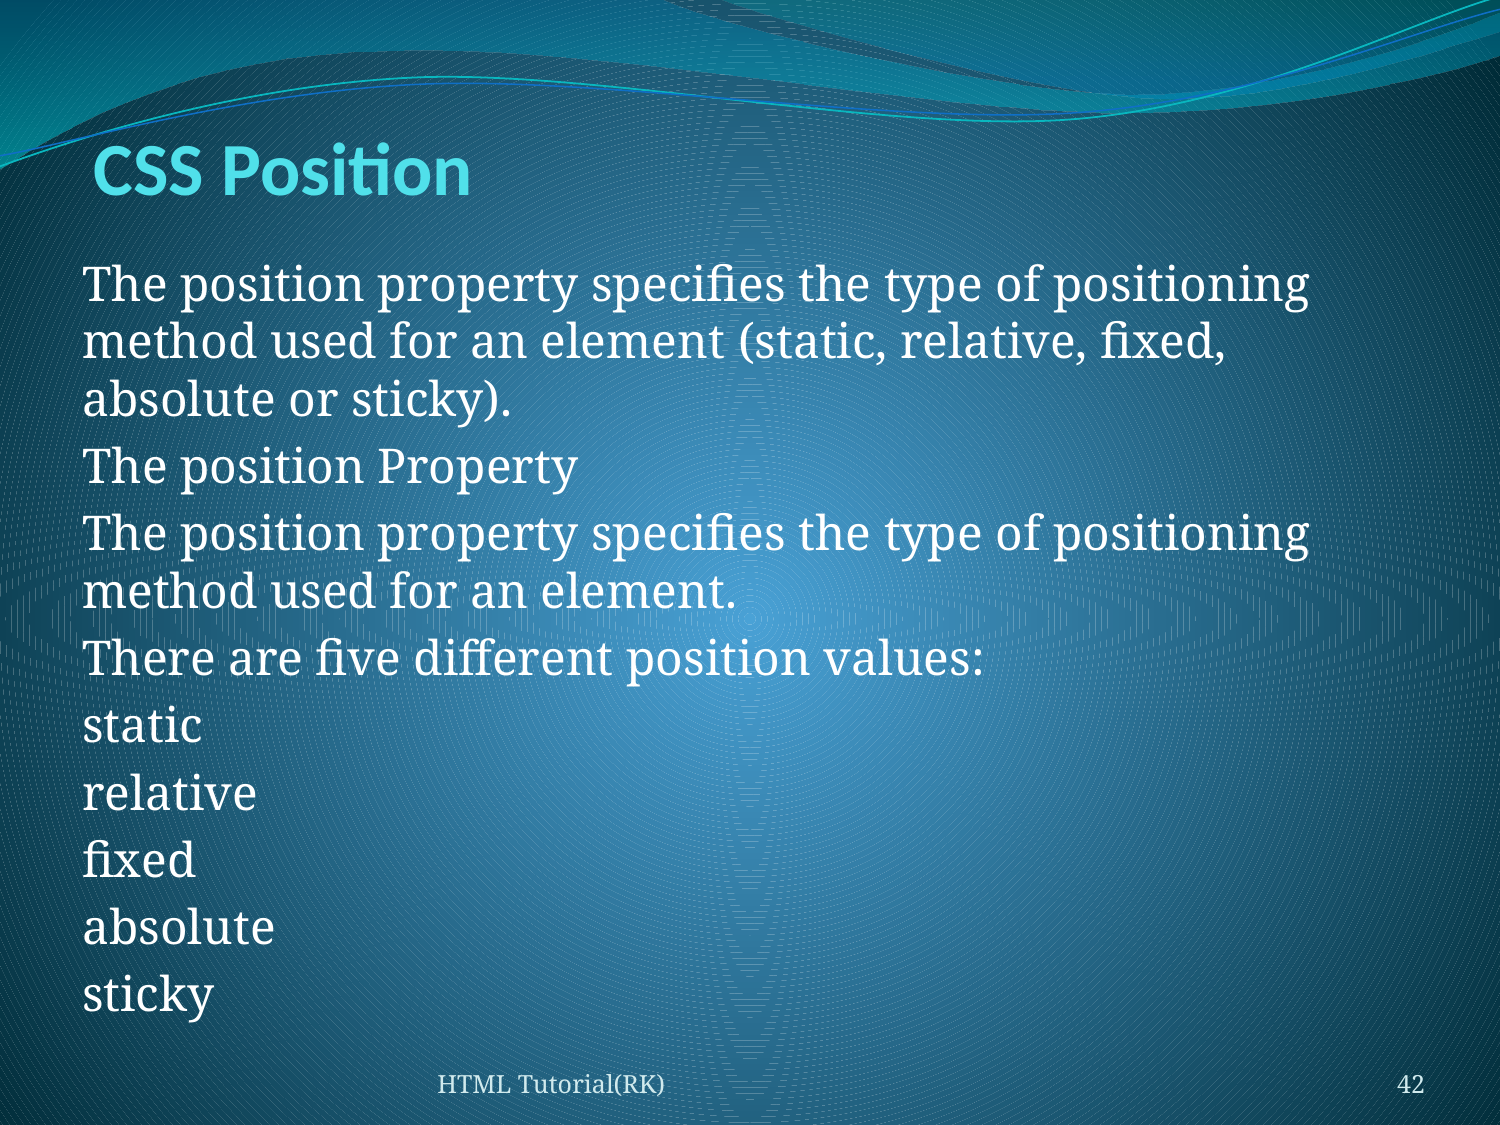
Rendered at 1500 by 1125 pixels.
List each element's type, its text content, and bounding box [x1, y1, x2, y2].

footer HTML Tutorial(RK) [437, 1042, 988, 1103]
title CSS Position [93, 93, 1382, 211]
subtitle The position property specifies the type of positioning method used for an element (static, relative, fixed, absolute or sticky). The position Property The position property specifies the type of positioning method used for an element. There are five different position values: static relative fixed absolute sticky [82, 246, 1430, 1032]
slide_number 42 [1299, 1042, 1425, 1103]
